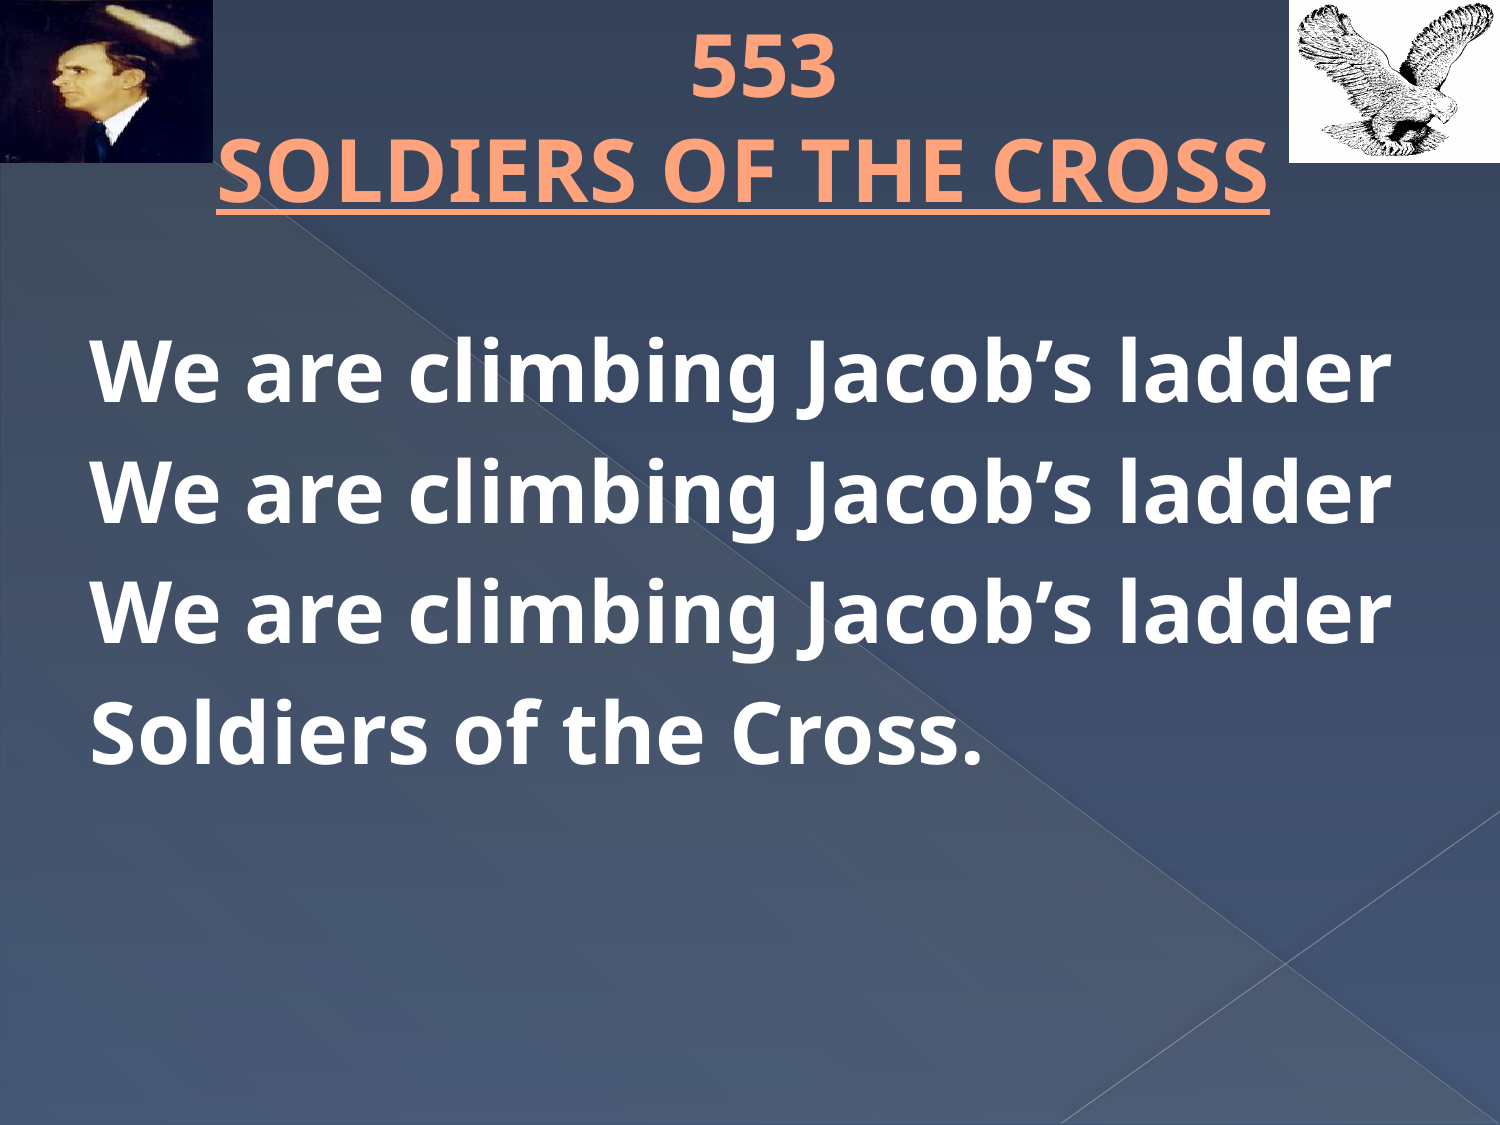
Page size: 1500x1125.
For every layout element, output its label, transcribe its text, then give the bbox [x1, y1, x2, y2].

picture [0, 0, 213, 163]
list We are climbing Jacob’s ladder We are climbing Jacob’s ladder We are climbing Jacob’s ladder Soldiers of the Cross. [75, 308, 1425, 1059]
picture [1288, 0, 1500, 163]
title 553 SOLDIERS OF THE CROSS [76, 0, 1427, 230]
